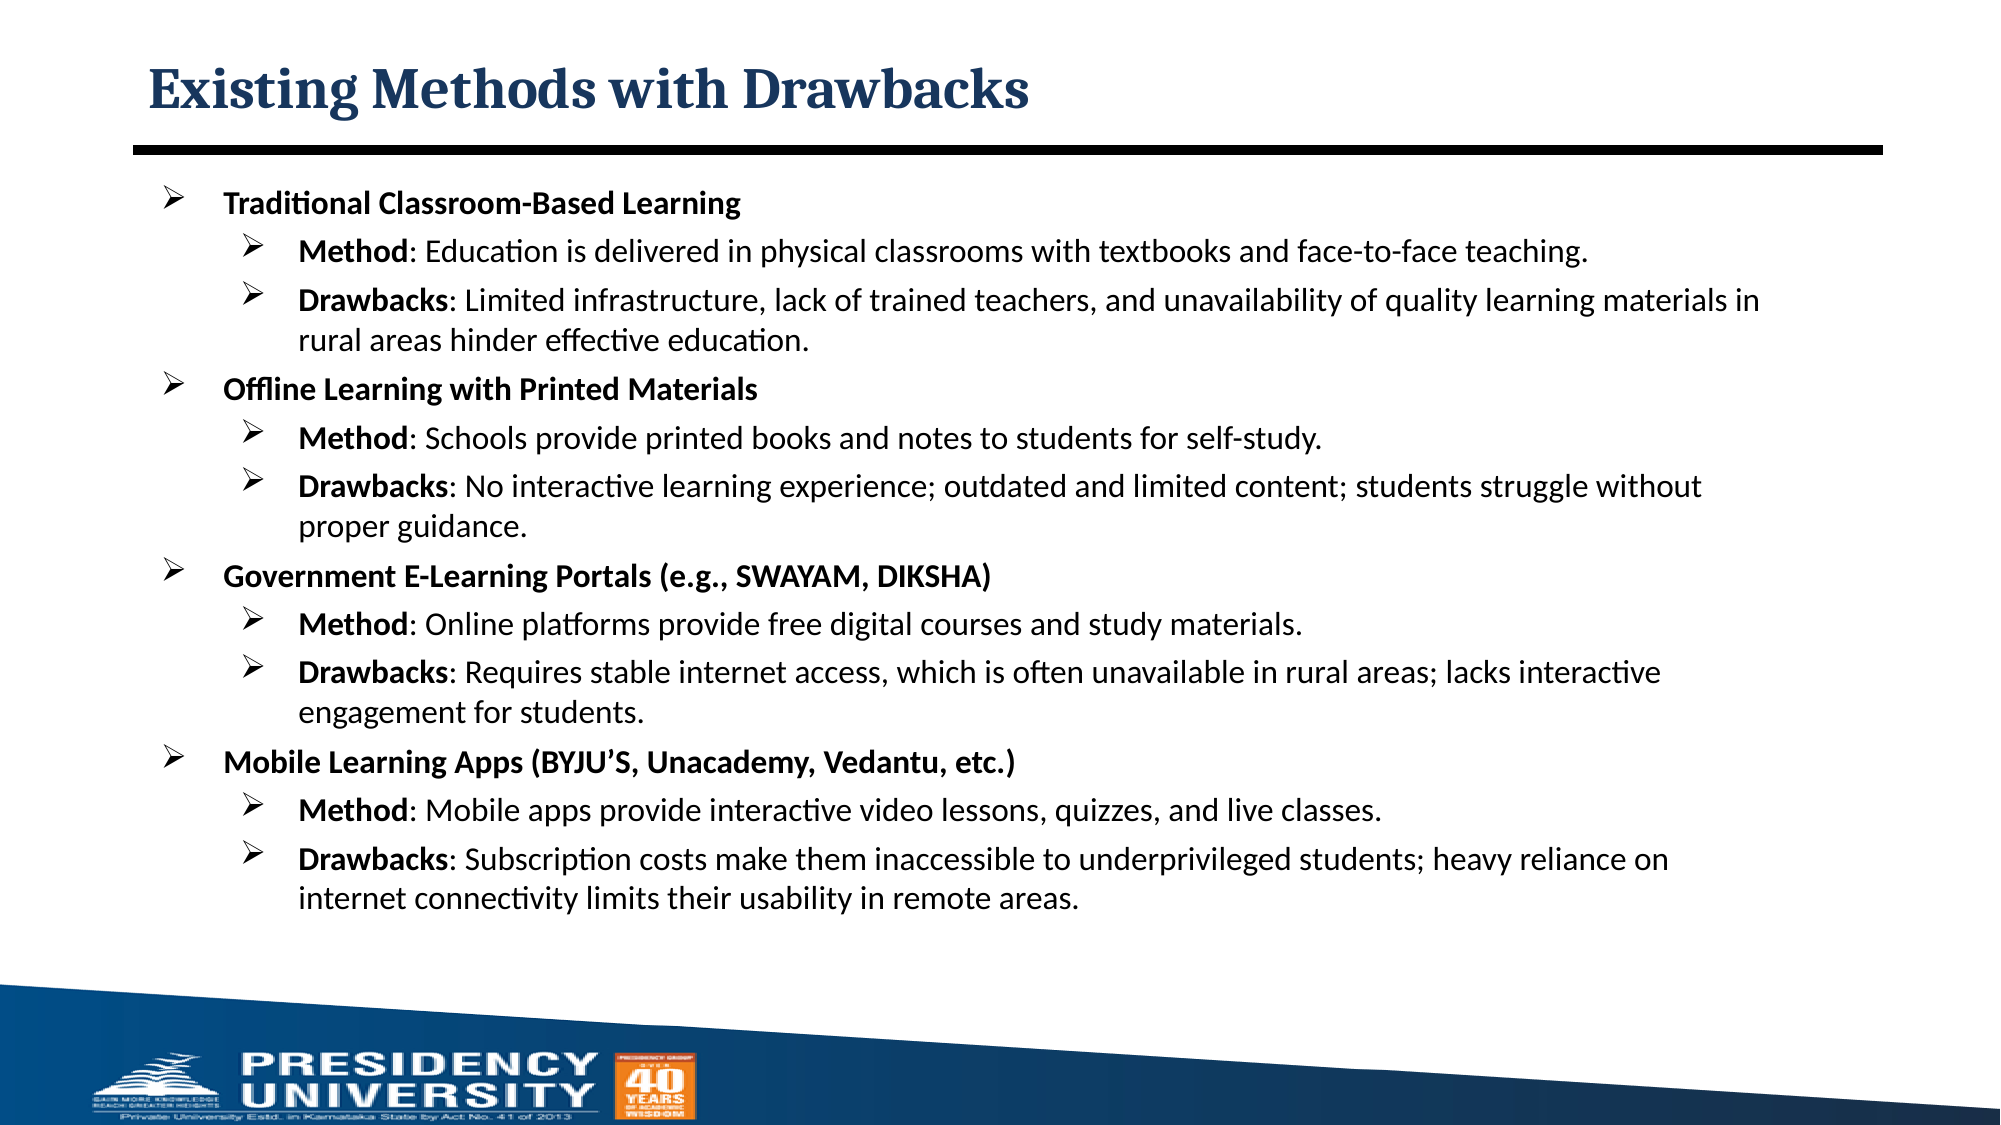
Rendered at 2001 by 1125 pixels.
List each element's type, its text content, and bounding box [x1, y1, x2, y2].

title Existing Methods with Drawbacks [133, 45, 1884, 125]
list Traditional Classroom-Based Learning Method: Education is delivered in physical classrooms with textbooks and face-to-face teaching. Drawbacks: Limited infrastructure, lack of trained teachers, and unavailability of quality learning materials in rural areas hinder effective education. Offline Learning with Printed Materials Method: Schools provide printed books and notes to students for self-study. Drawbacks: No interactive learning experience; outdated and limited content; students struggle without proper guidance. Government E-Learning Portals (e.g., SWAYAM, DIKSHA) Method: Online platforms provide free digital courses and study materials. Drawbacks: Requires stable internet access, which is often unavailable in rural areas; lacks interactive engagement for students. Mobile Learning Apps (BYJU’S, Unacademy, Vedantu, etc.) Method: Mobile apps provide interactive video lessons, quizzes, and live classes. Drawbacks: Subscription costs make them inaccessible to underprivileged students; heavy reliance on internet connectivity limits their usability in remote areas. [133, 173, 1791, 925]
picture [0, 982, 2000, 1125]
